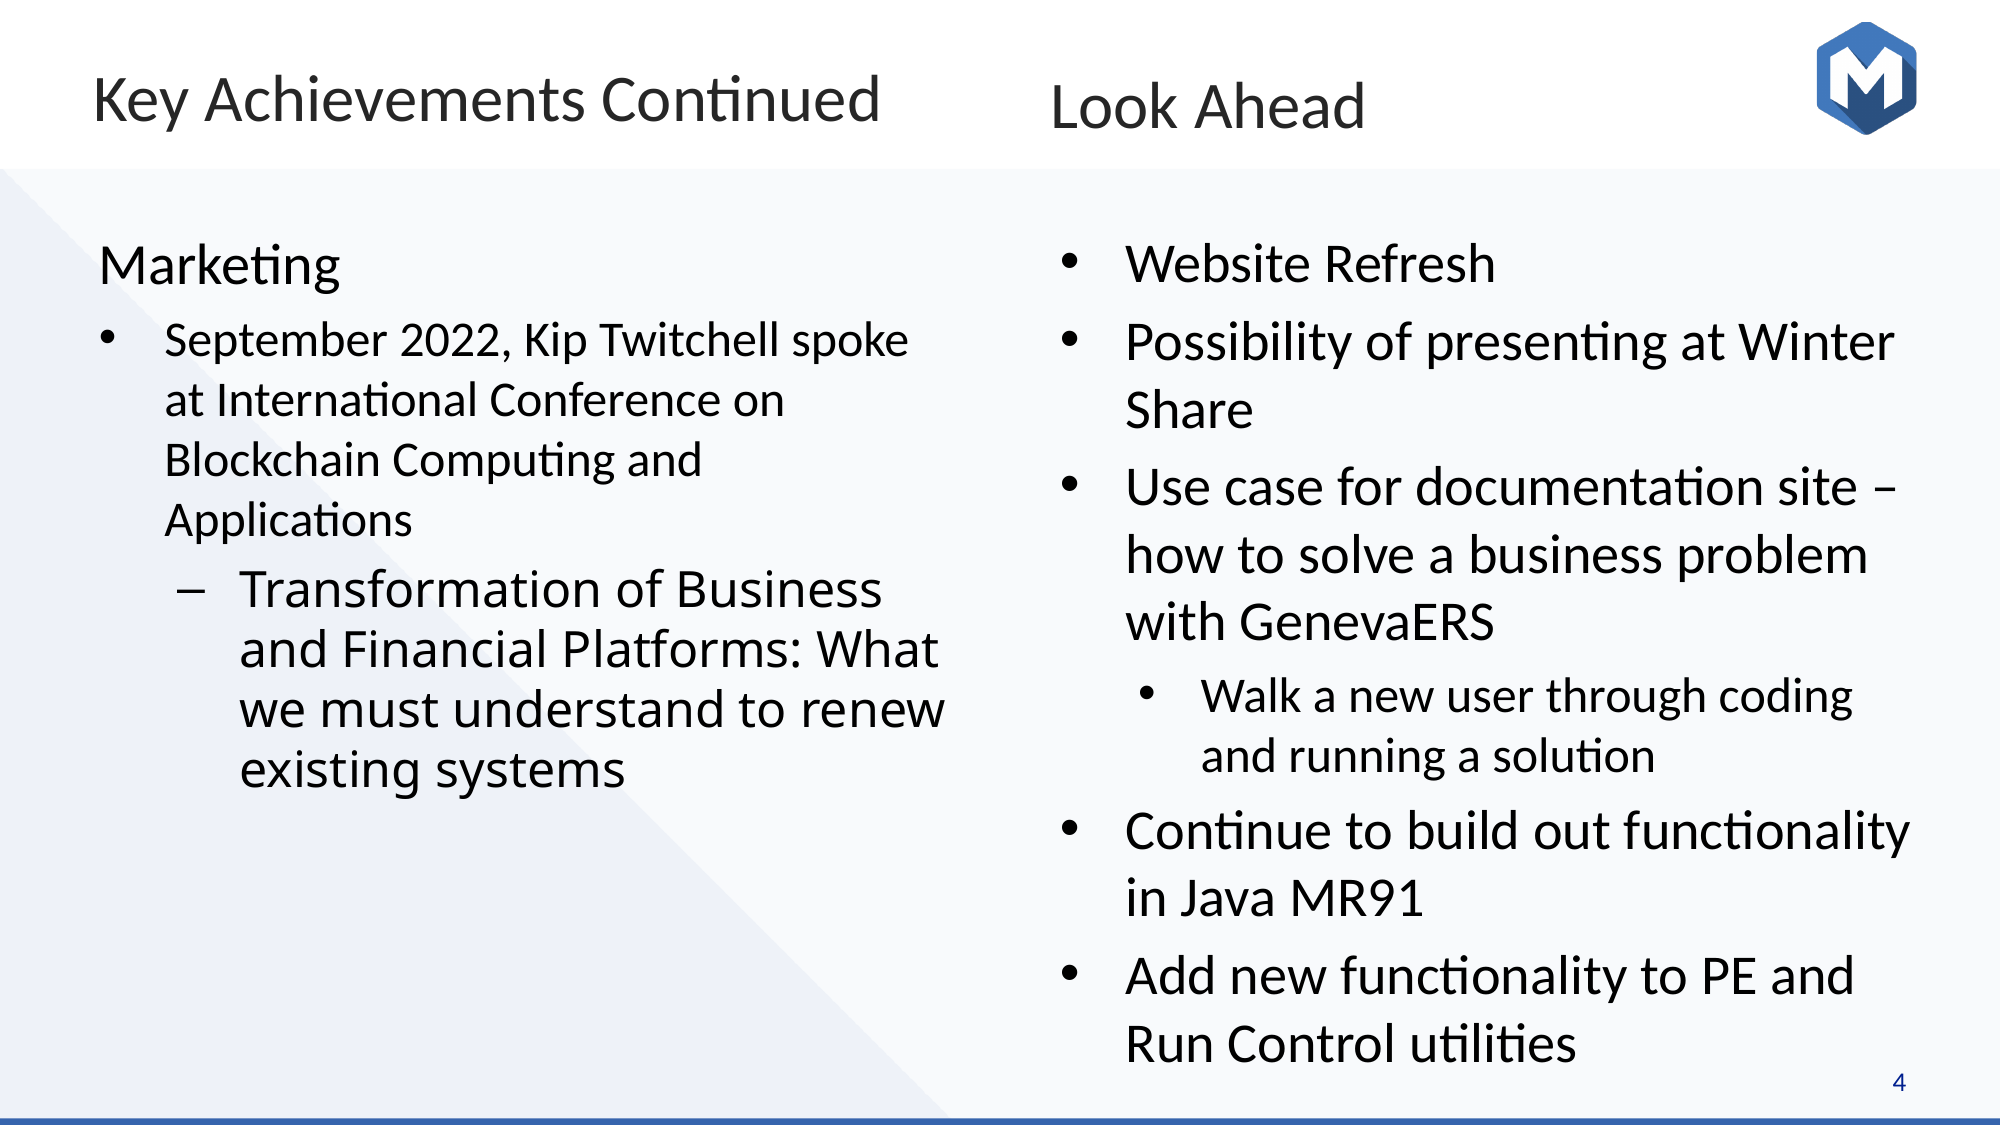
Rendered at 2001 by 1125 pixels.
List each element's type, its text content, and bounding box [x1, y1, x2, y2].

text_box Look Ahead [1030, 41, 1754, 140]
list Marketing September 2022, Kip Twitchell spoke at International Conference on Blockchain Computing and Applications Transformation of Business and Financial Platforms: What we must understand to renew existing systems [69, 206, 973, 984]
picture [1816, 22, 1920, 136]
list Website Refresh Possibility of presenting at Winter Share Use case for documentation site – how to solve a business problem with GenevaERS Walk a new user through coding and running a solution Continue to build out functionality in Java MR91 Add new functionality to PE and Run Control utilities [1030, 206, 1934, 984]
slide_number 4 [1799, 1050, 1927, 1111]
title Key Achievements Continued [73, 34, 951, 133]
